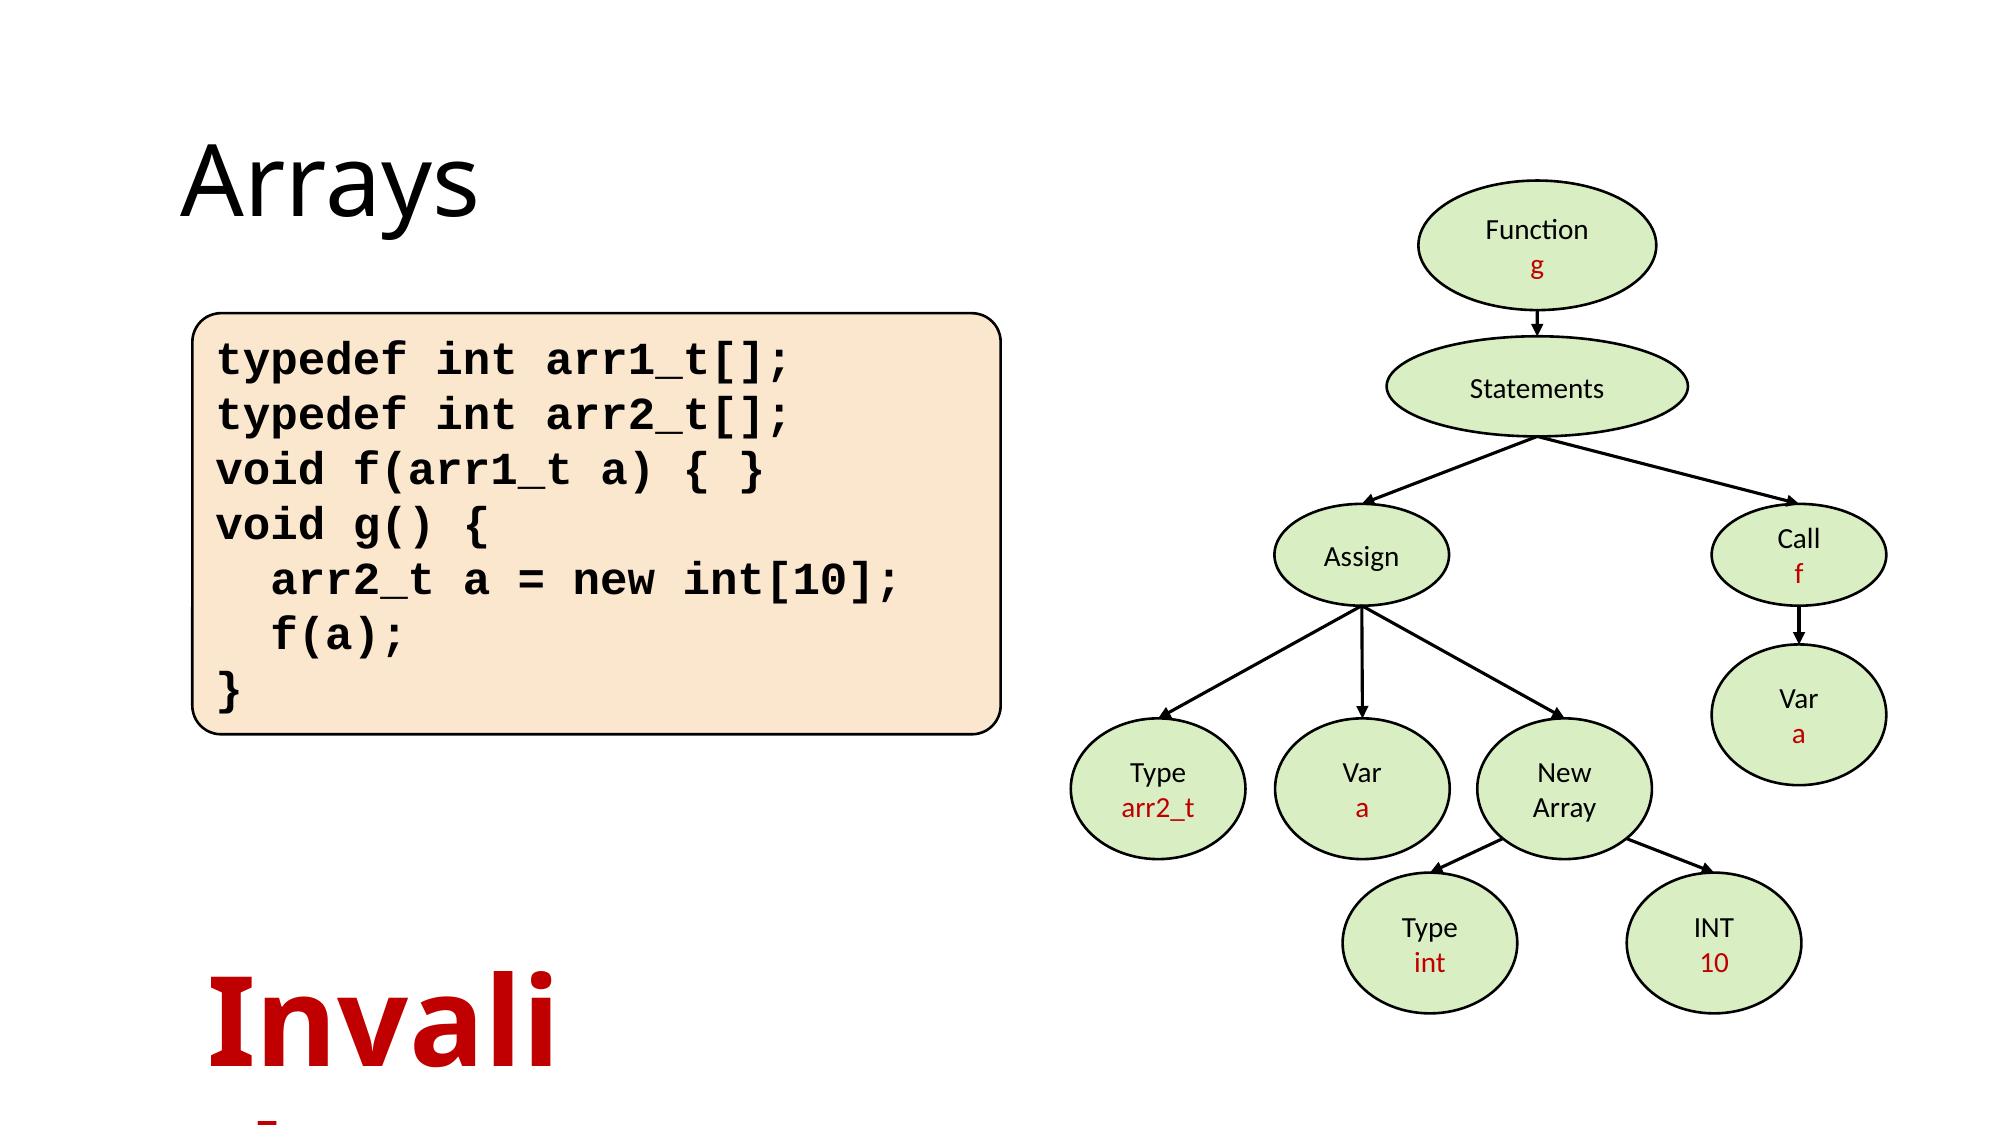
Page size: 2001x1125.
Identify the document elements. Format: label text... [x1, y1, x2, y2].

text_box Invalid [192, 934, 651, 1125]
text_box New Array [1475, 717, 1654, 861]
text_box Type int [1341, 871, 1519, 1015]
text_box Call f [1710, 502, 1888, 607]
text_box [1429, 838, 1504, 874]
text_box INT 10 [1625, 871, 1803, 1015]
text_box Type arr2_t [1069, 717, 1247, 861]
text_box Statements [1385, 334, 1690, 432]
text_box Assign [1273, 502, 1451, 602]
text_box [1370, 605, 1566, 719]
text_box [1157, 605, 1363, 719]
text_box Var a [1710, 643, 1888, 787]
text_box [1361, 435, 1536, 505]
text_box Var a [1273, 728, 1452, 861]
text_box typedef int arr1_t[]; typedef int arr2_t[]; void f(arr1_t a) { } void g() { arr2_t a = new int[10]; f(a); } [190, 311, 1002, 736]
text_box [1536, 435, 1800, 505]
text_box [1625, 838, 1715, 874]
text_box Function g [1417, 179, 1658, 312]
text_box Arrays [165, 109, 1829, 245]
